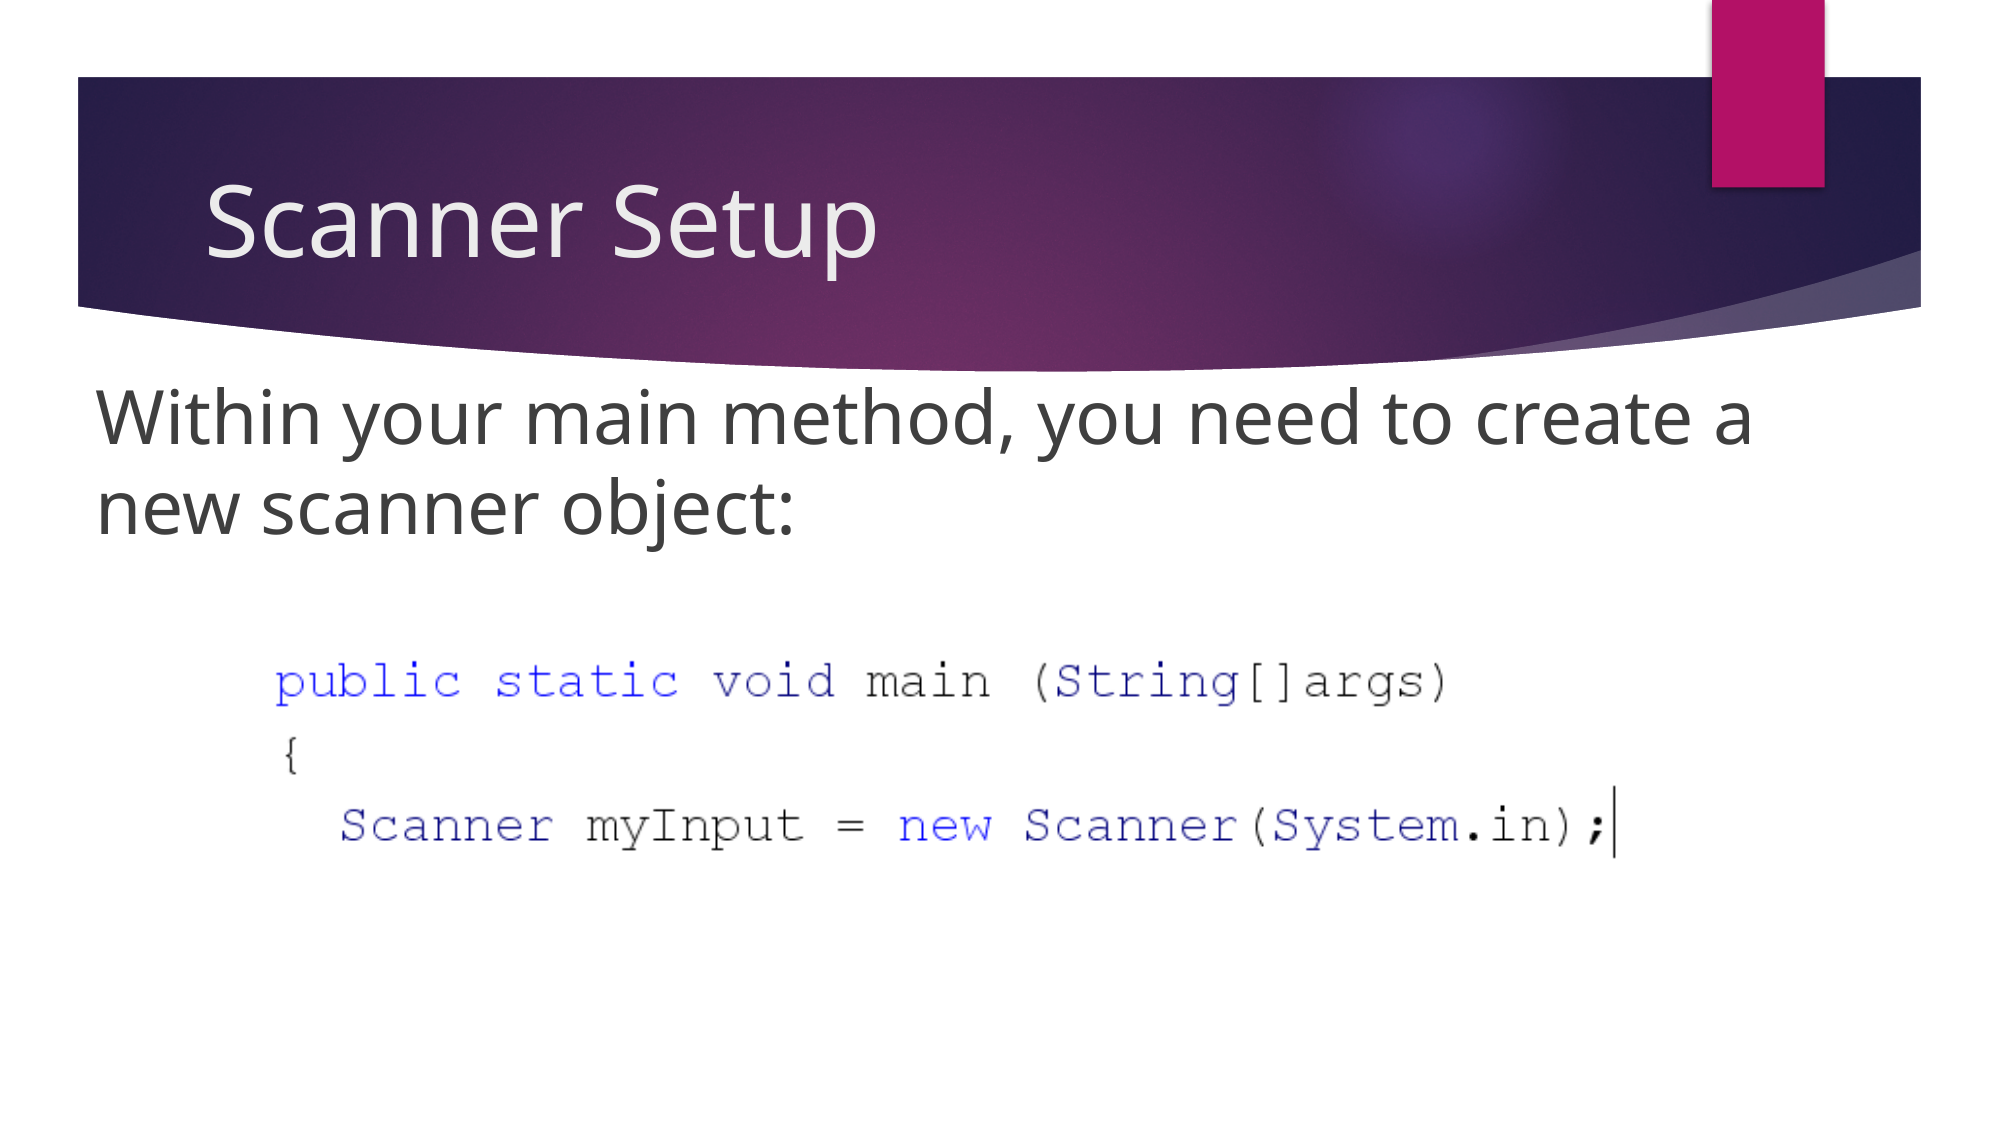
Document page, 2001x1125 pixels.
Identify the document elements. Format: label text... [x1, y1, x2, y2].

list Within your main method, you need to create a new scanner object: [80, 354, 1782, 615]
picture [236, 650, 1674, 915]
title Scanner Setup [189, 159, 1627, 276]
picture [79, 78, 1920, 354]
